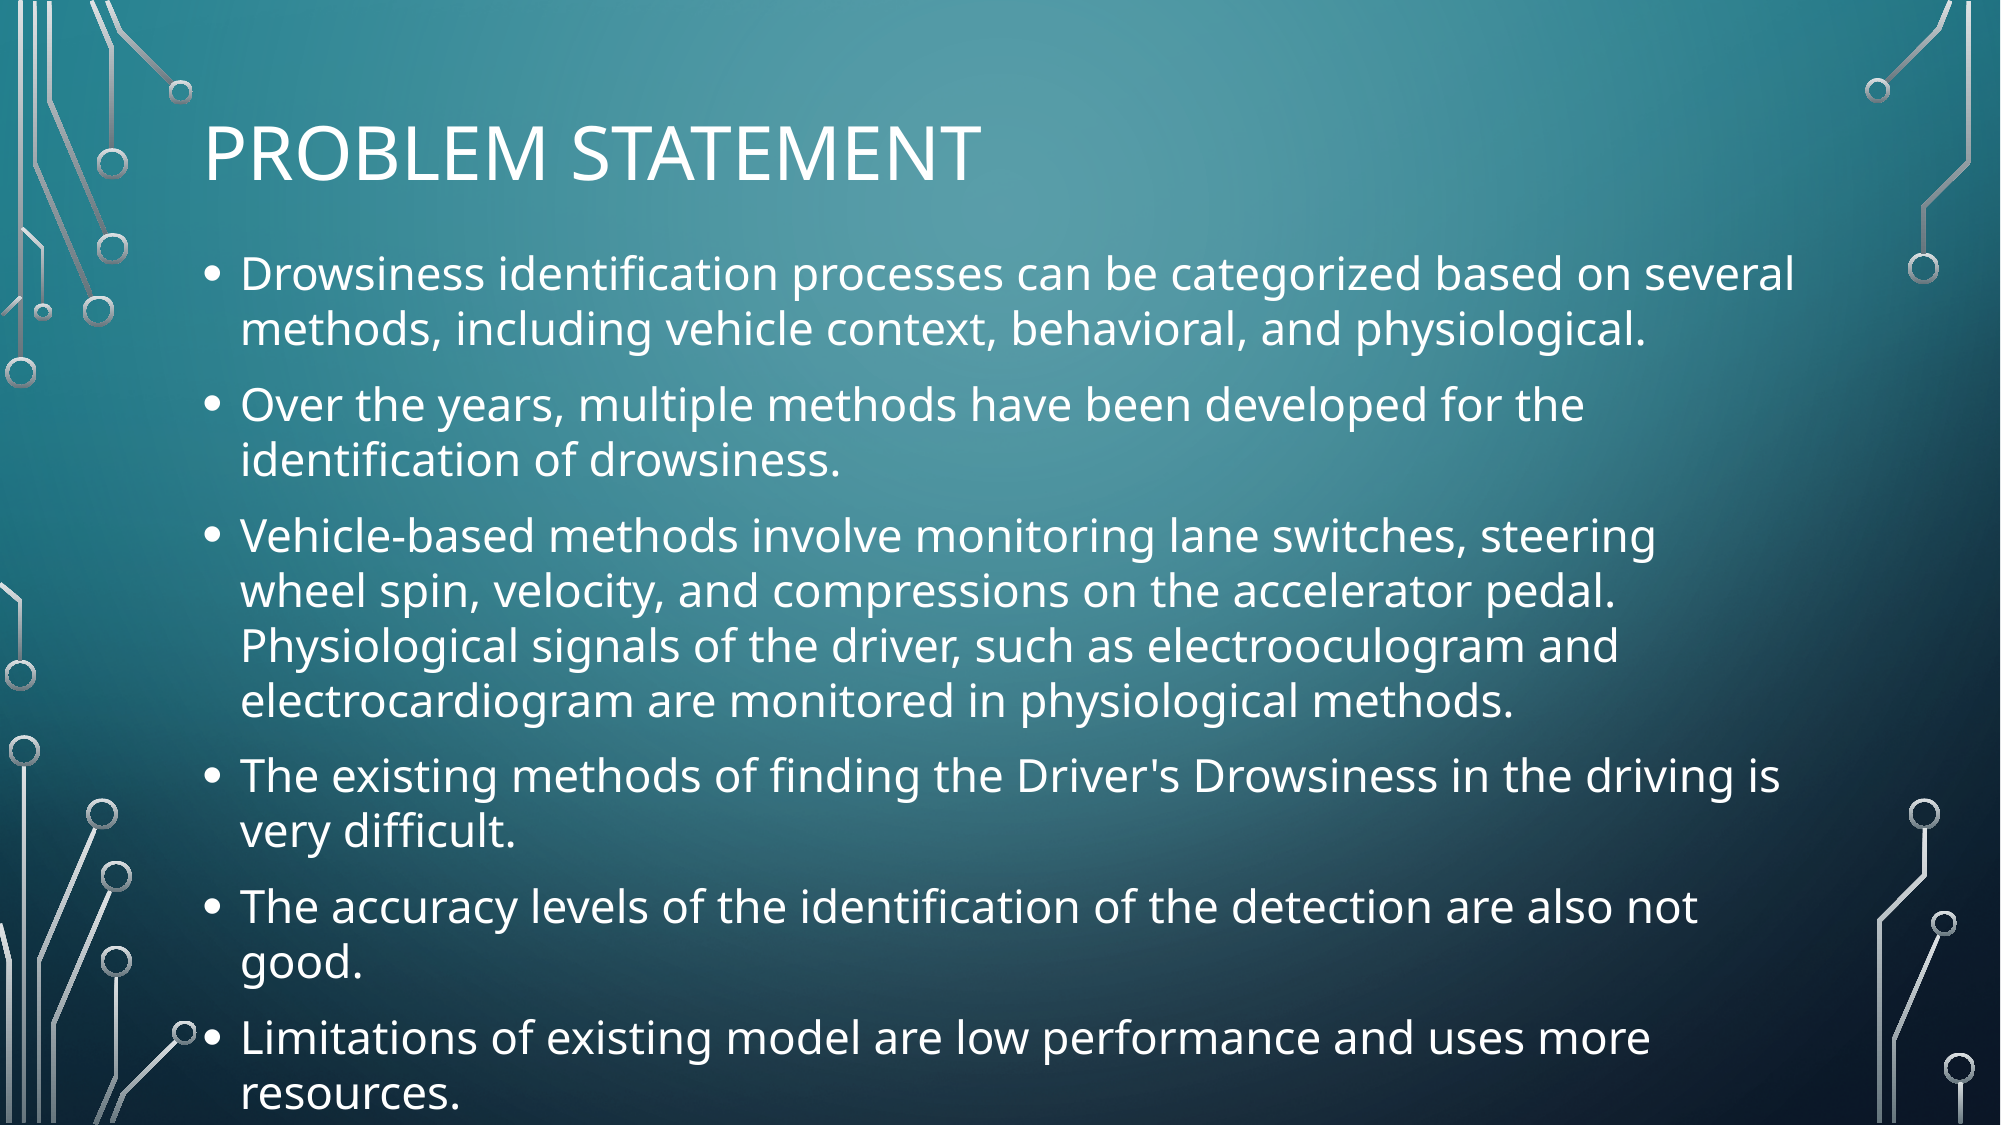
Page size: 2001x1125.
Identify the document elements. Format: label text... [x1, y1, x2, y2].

list Drowsiness identification processes can be categorized based on several methods, including vehicle context, behavioral, and physiological. Over the years, multiple methods have been developed for the identification of drowsiness. Vehicle-based methods involve monitoring lane switches, steering wheel spin, velocity, and compressions on the accelerator pedal. Physiological signals of the driver, such as electrooculogram and electrocardiogram are monitored in physiological methods. The existing methods of finding the Driver's Drowsiness in the driving is very difficult. The accuracy levels of the identification of the detection are also not good. Limitations of existing model are low performance and uses more resources. [187, 237, 1813, 819]
title Problem statement [187, 35, 1813, 237]
